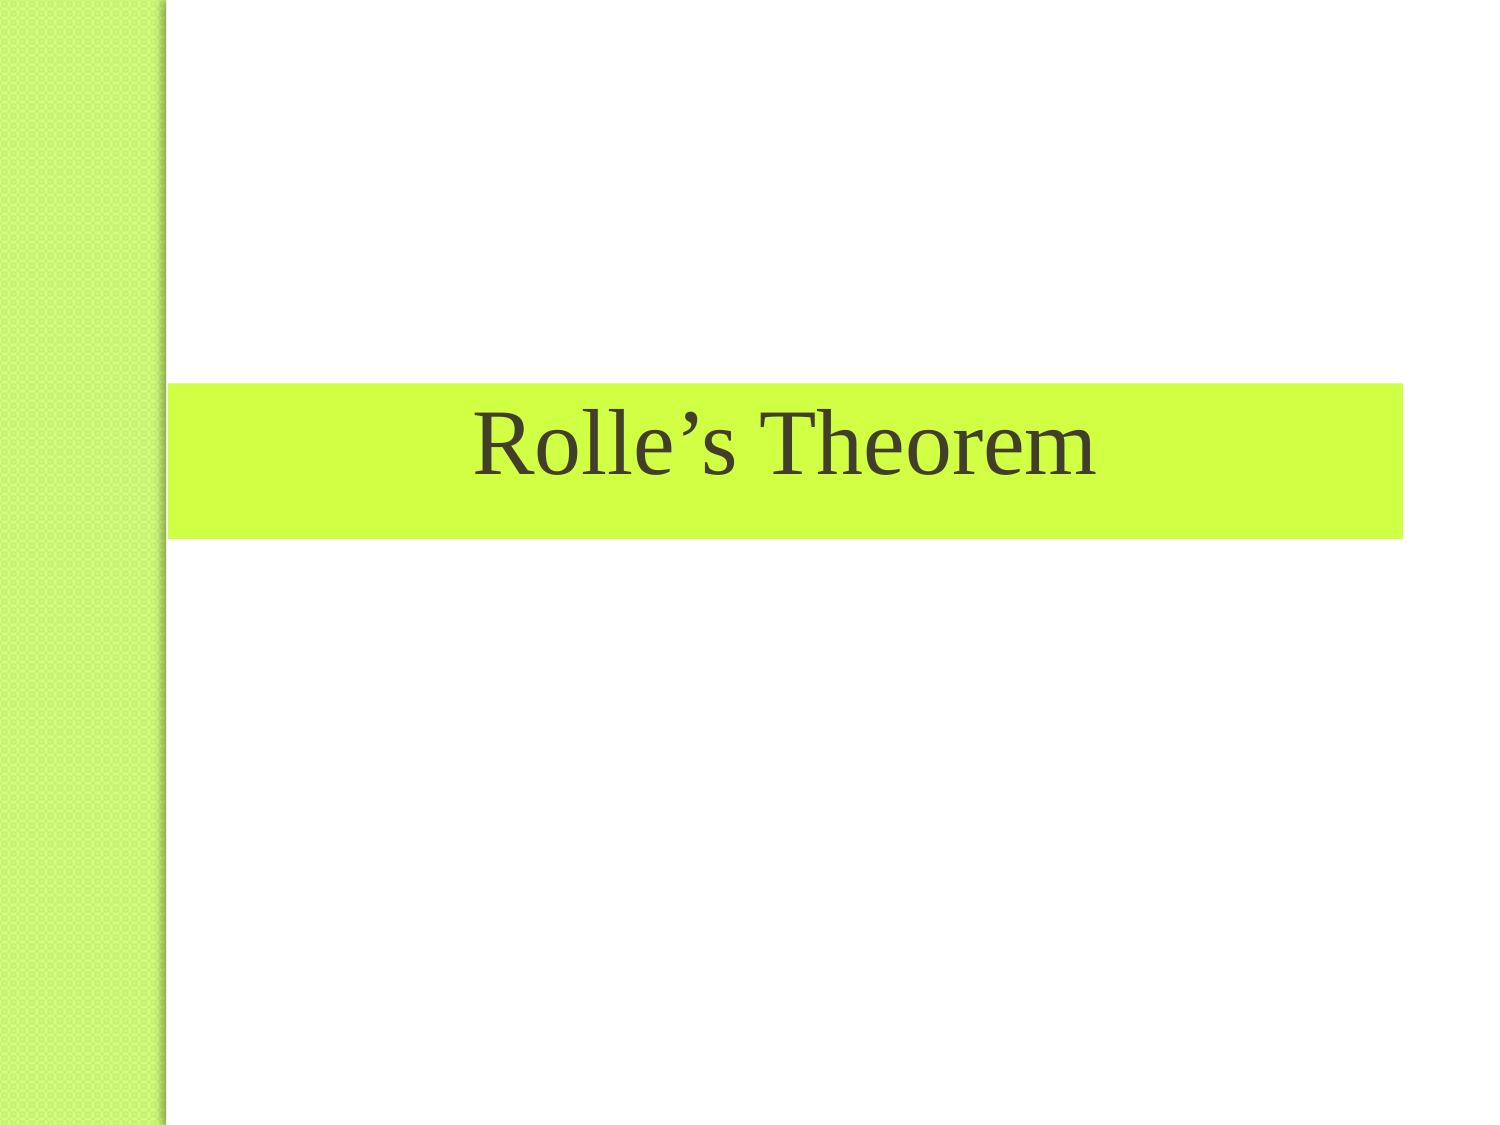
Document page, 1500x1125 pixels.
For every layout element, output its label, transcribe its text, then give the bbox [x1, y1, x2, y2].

text_box Rolle’s Theorem [167, 383, 1403, 539]
